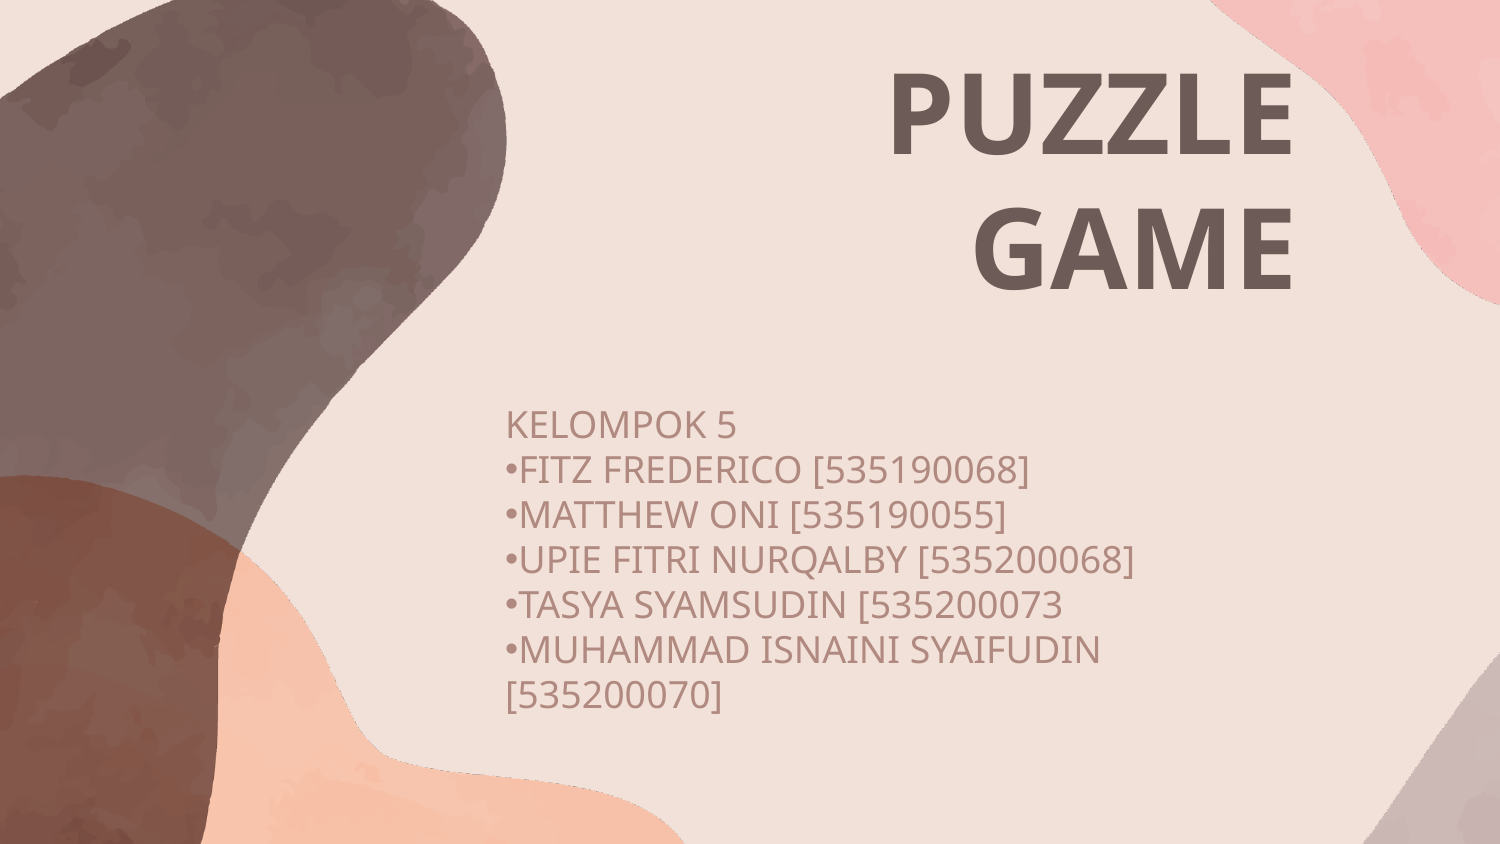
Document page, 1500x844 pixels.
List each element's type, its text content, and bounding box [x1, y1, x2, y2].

picture [0, 0, 1500, 844]
title PUZZLE GAME [608, 185, 1313, 328]
subtitle KELOMPOK 5 FITZ FREDERICO [535190068] MATTHEW ONI [535190055] UPIE FITRI NURQALBY [535200068] TASYA SYAMSUDIN [535200073 MUHAMMAD ISNAINI SYAIFUDIN [535200070] [490, 386, 1337, 694]
